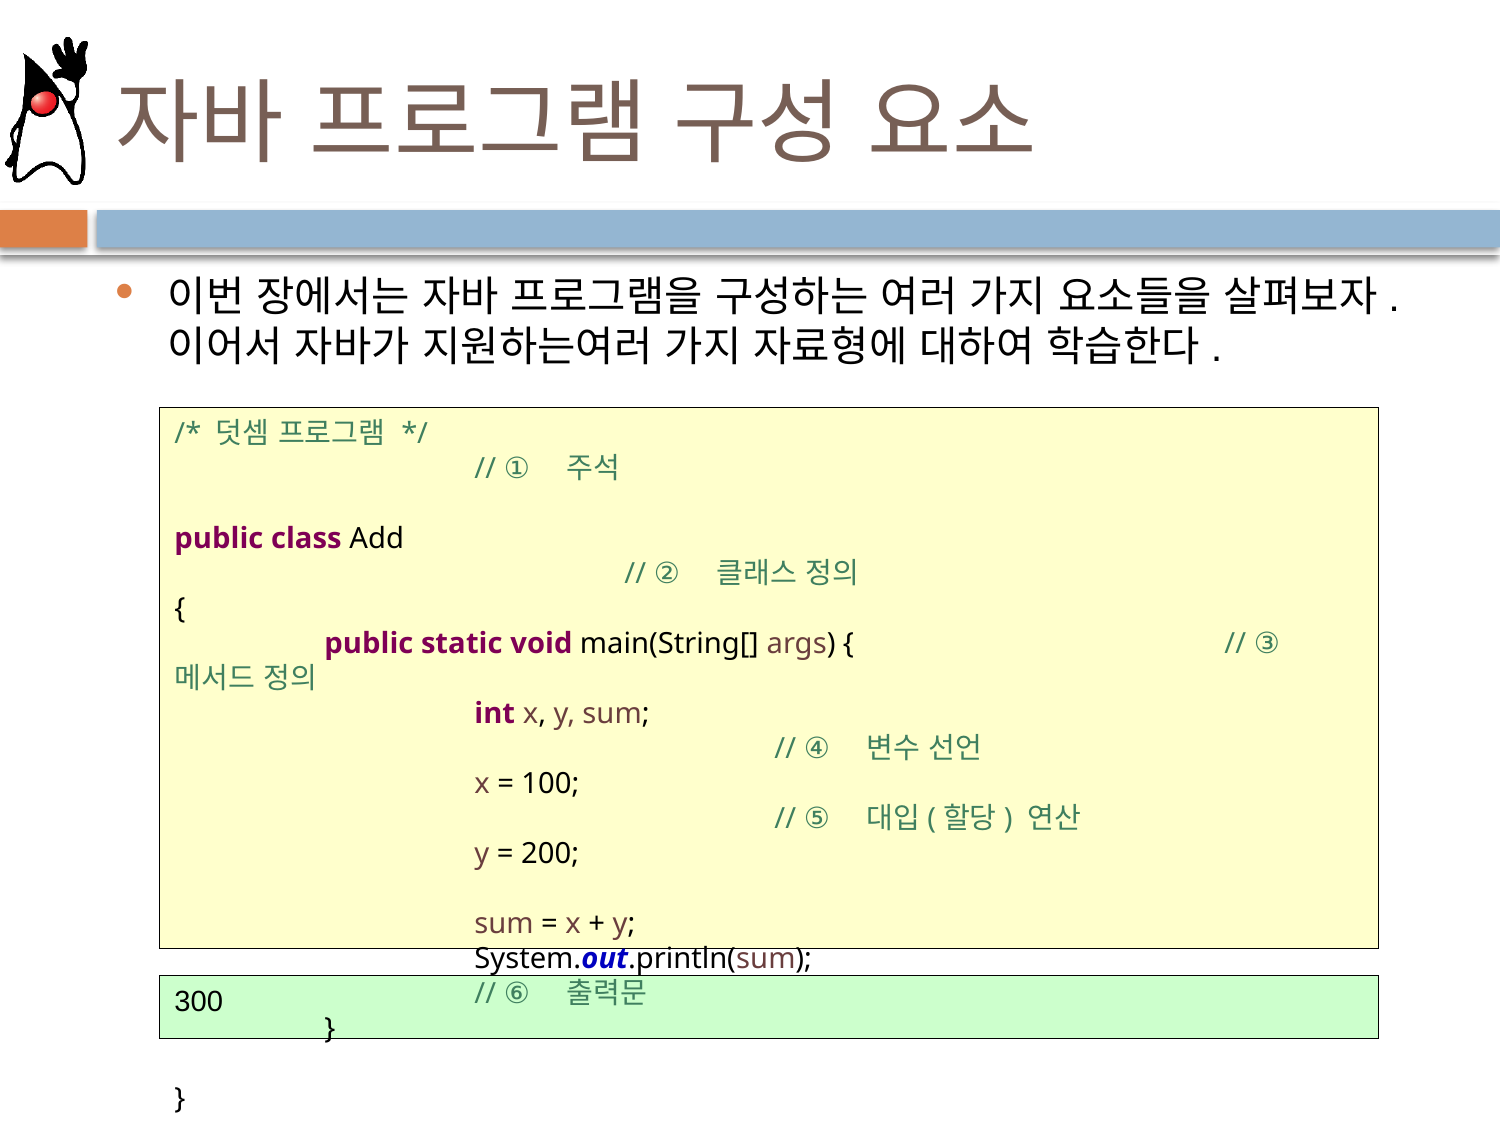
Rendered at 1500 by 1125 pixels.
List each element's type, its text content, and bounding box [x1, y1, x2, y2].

title 자바 프로그램 구성 요소 [100, 37, 1438, 200]
list 이번 장에서는 자바 프로그램을 구성하는 여러 가지 요소들을 살펴보자. 이어서 자바가 지원하는여러 가지 자료형에 대하여 학습한다. [100, 262, 1438, 1000]
text_box 300 [159, 975, 1379, 1039]
picture [5, 37, 88, 185]
text_box /* 덧셈 프로그램 */ // ① 주석 public class Add // ② 클래스 정의 { public static void main(String[] args) { // ③ 메서드 정의 int x, y, sum; // ④ 변수 선언 x = 100; // ⑤ 대입(할당) 연산 y = 200; sum = x + y; System.out.println(sum); // ⑥ 출력문 } } [159, 407, 1379, 949]
